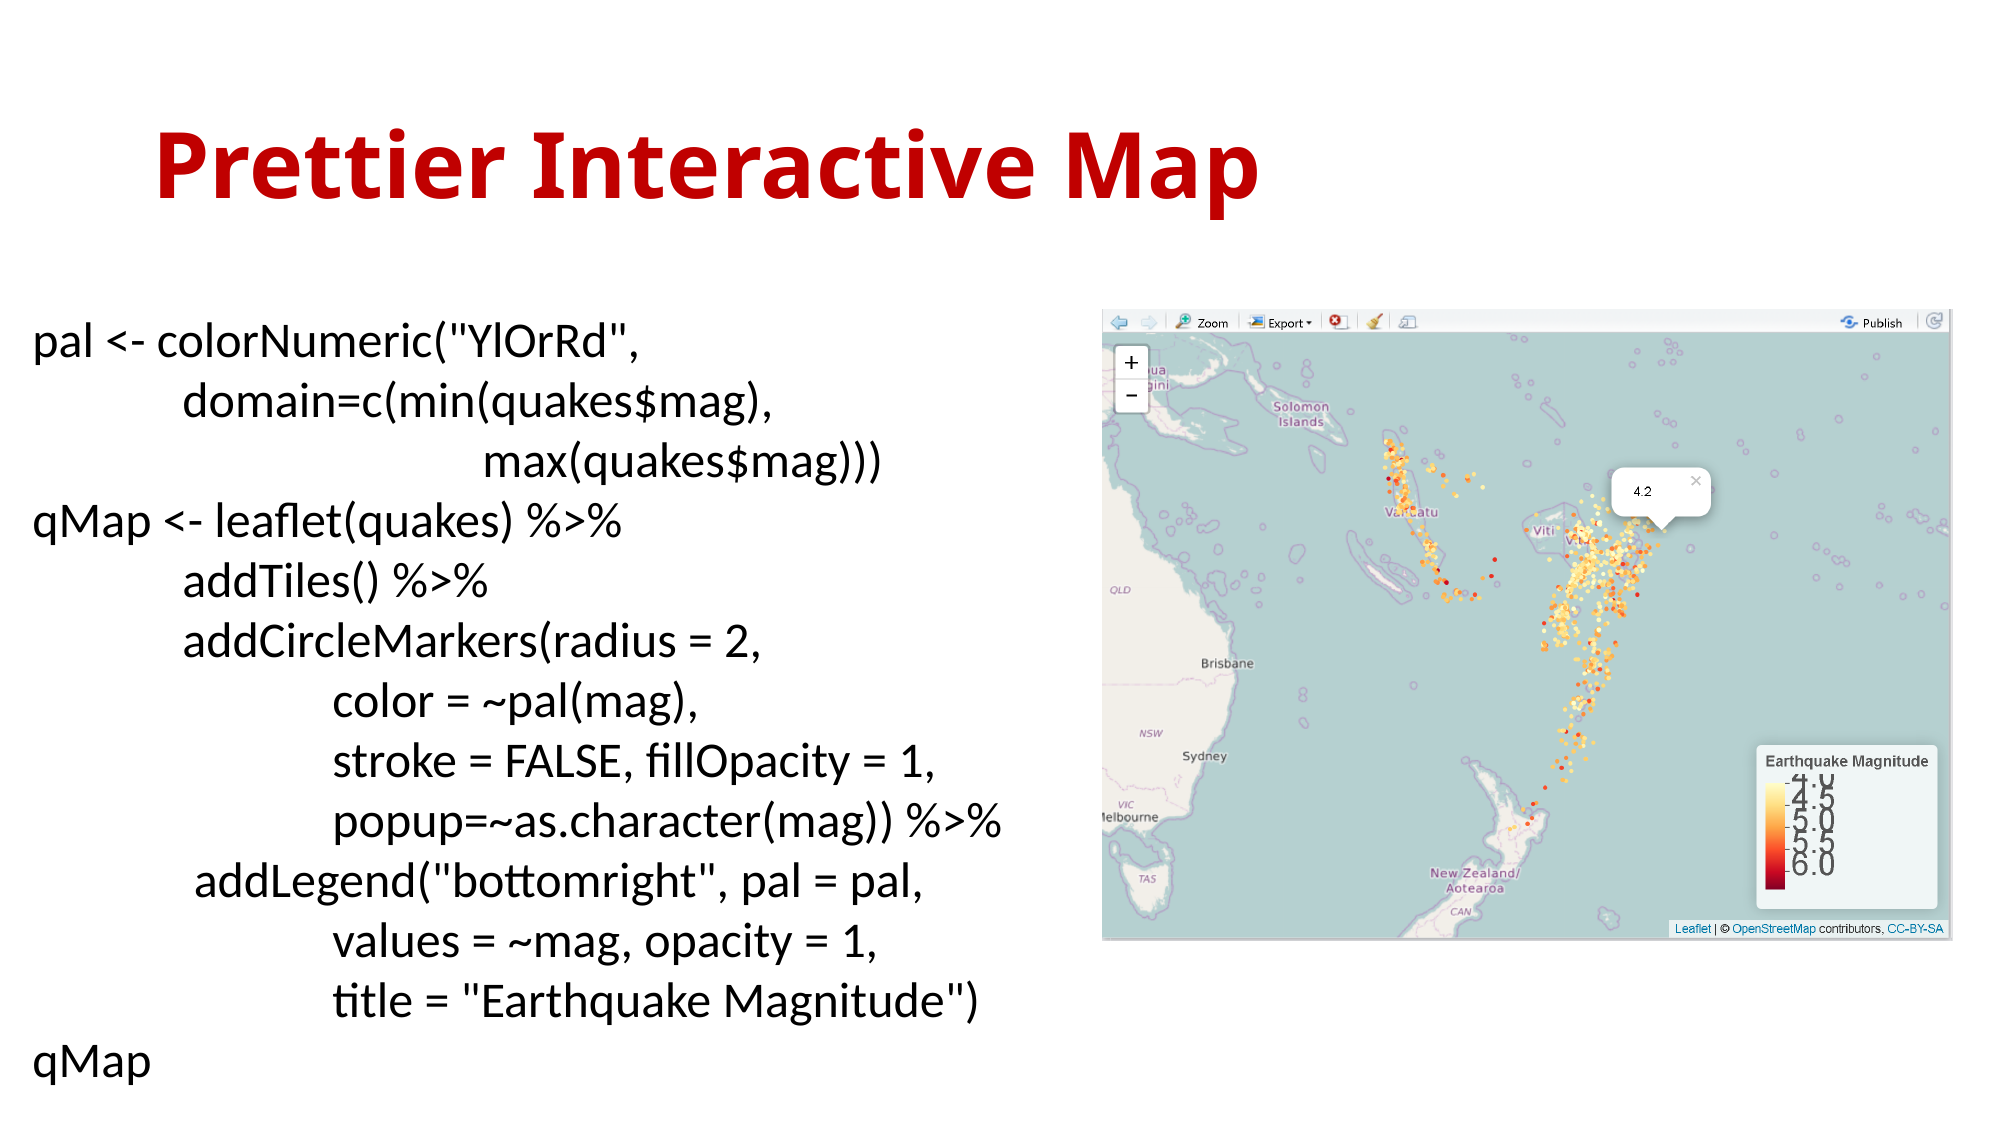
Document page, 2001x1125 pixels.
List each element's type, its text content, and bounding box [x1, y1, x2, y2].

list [1102, 309, 1953, 941]
list pal <- colorNumeric("YlOrRd", domain=c(min(quakes$mag), max(quakes$mag))) qMap <- leaflet(quakes) %>% addTiles() %>% addCircleMarkers(radius = 2, color = ~pal(mag), stroke = FALSE, fillOpacity = 1, popup=~as.character(mag)) %>% addLegend("bottomright", pal = pal, values = ~mag, opacity = 1, title = "Earthquake Magnitude") qMap [17, 299, 1103, 1110]
title Prettier Interactive Map [137, 59, 1863, 278]
